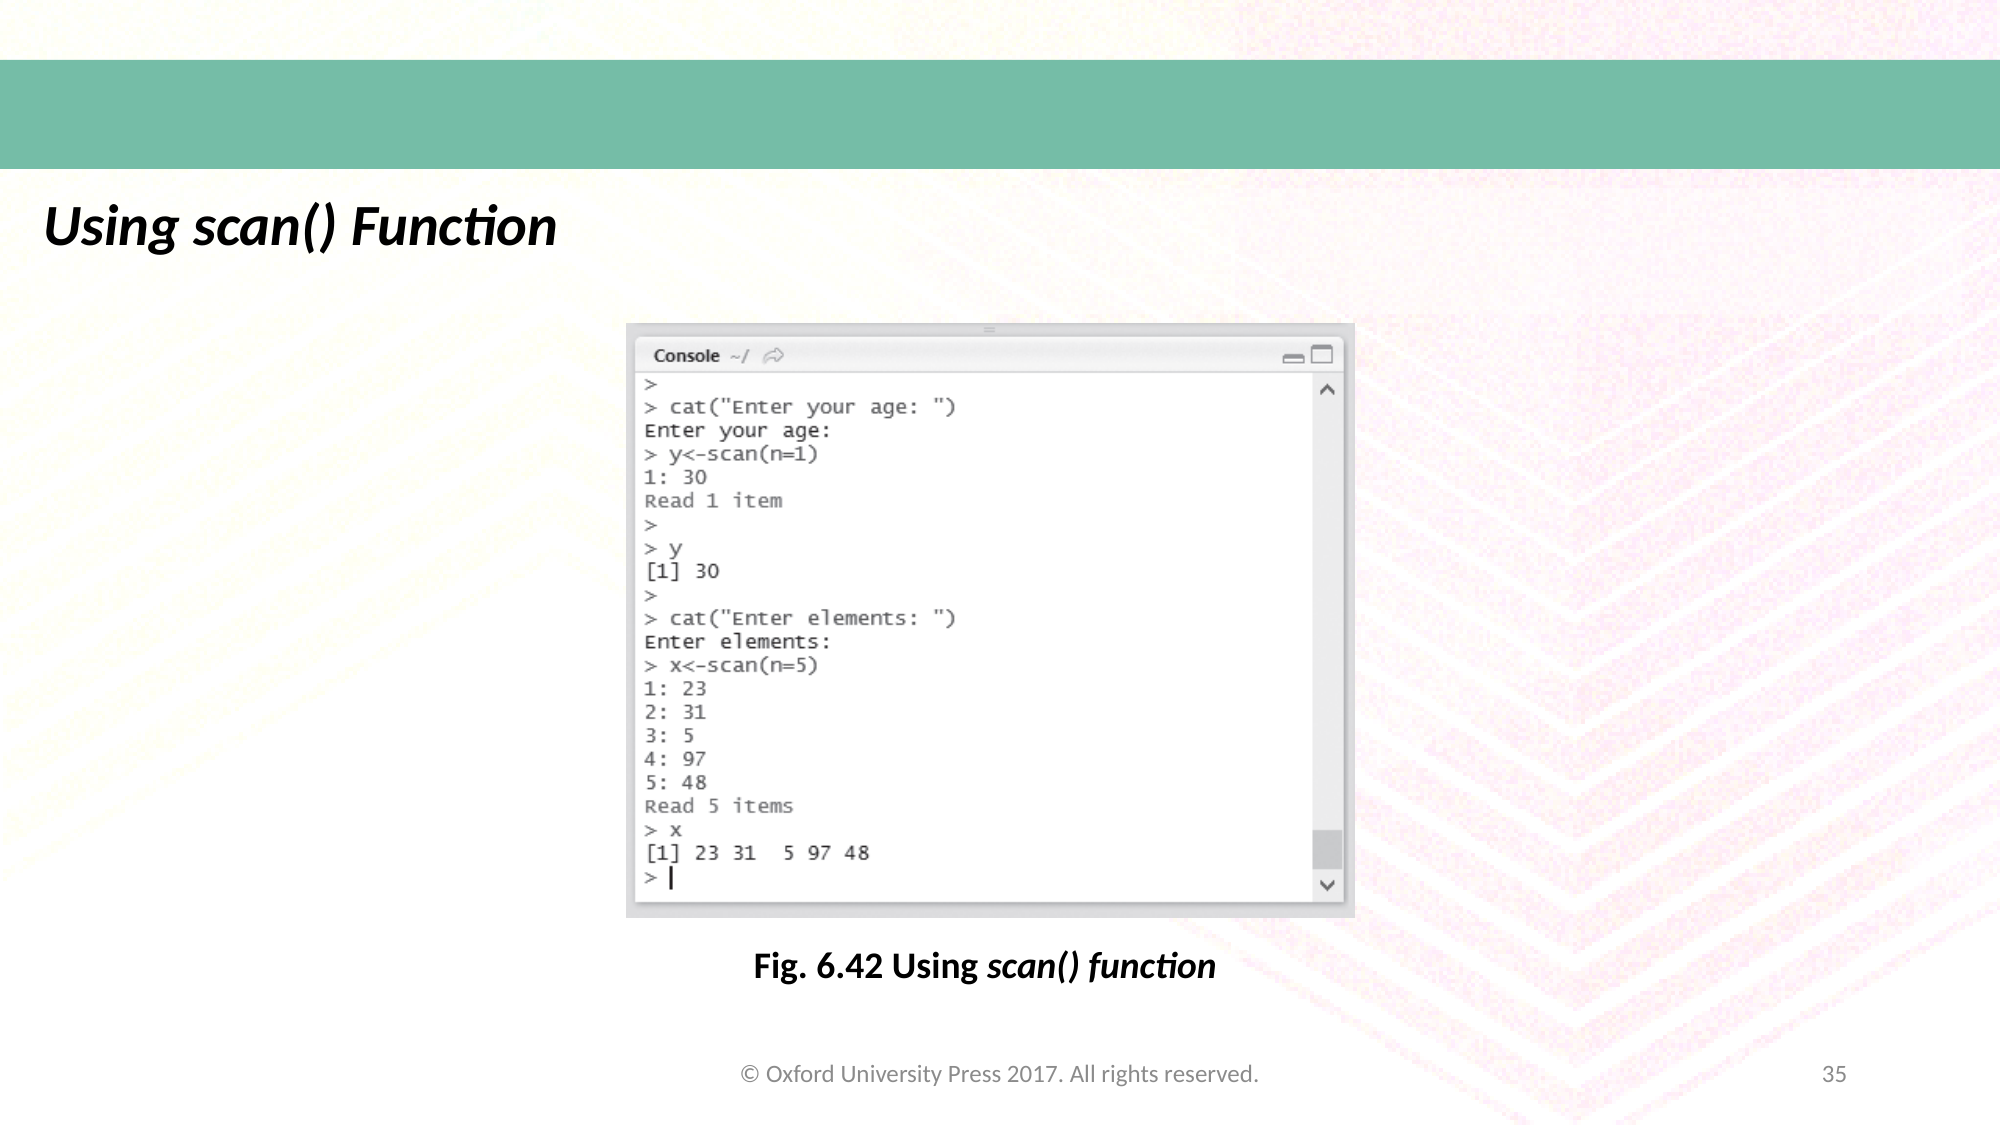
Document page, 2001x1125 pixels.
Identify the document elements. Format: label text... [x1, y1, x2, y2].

text_box Fig. 6.42 Using scan() function [739, 933, 1232, 994]
list Using scan() Function [28, 188, 1962, 315]
slide_number 35 [1412, 1042, 1863, 1103]
footer © Oxford University Press 2017. All rights reserved. [662, 1042, 1338, 1103]
title [0, 59, 2000, 169]
picture [626, 323, 1355, 918]
